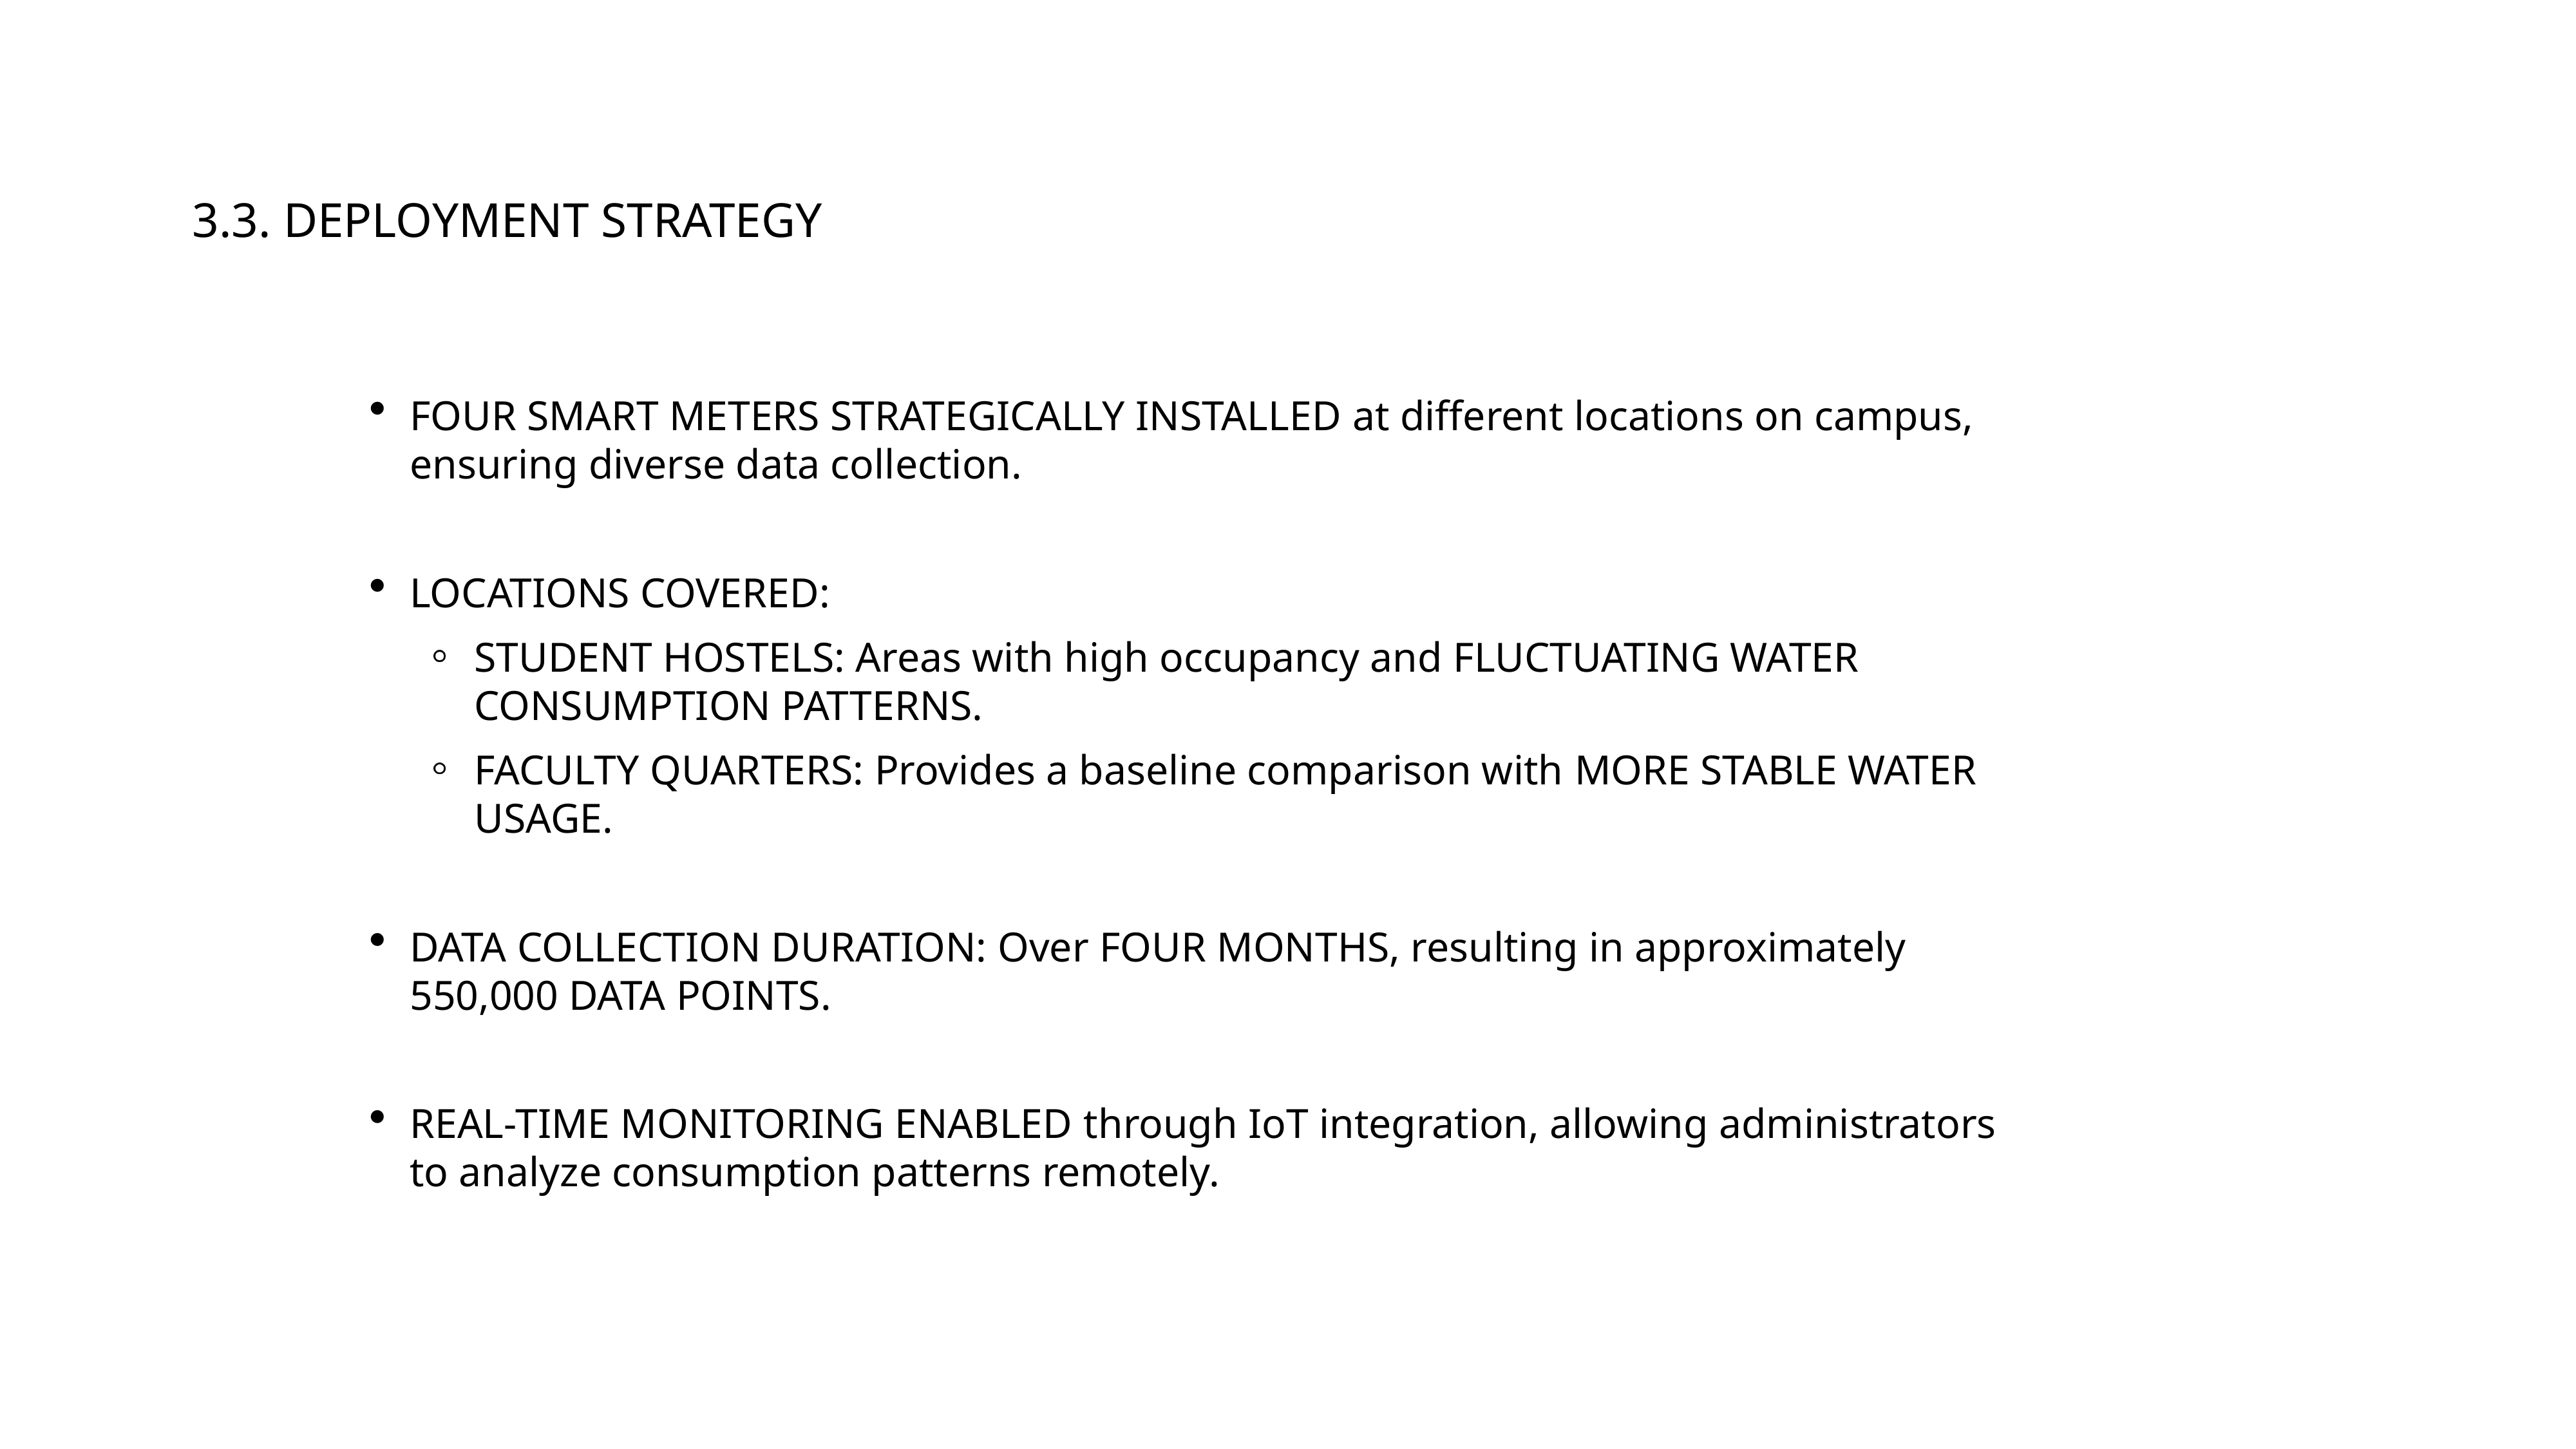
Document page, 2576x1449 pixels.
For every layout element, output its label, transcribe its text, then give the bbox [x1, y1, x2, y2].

text_box FOUR SMART METERS STRATEGICALLY INSTALLED at different locations on campus, ensuring diverse data collection. LOCATIONS COVERED: STUDENT HOSTELS: Areas with high occupancy and FLUCTUATING WATER CONSUMPTION PATTERNS. FACULTY QUARTERS: Provides a baseline comparison with MORE STABLE WATER USAGE. DATA COLLECTION DURATION: Over FOUR MONTHS, resulting in approximately 550,000 DATA POINTS. REAL-TIME MONITORING ENABLED through IoT integration, allowing administrators to analyze consumption patterns remotely. [364, 384, 2008, 1200]
picture [433, 762, 446, 774]
picture [433, 650, 446, 662]
text_box 3.3. DEPLOYMENT STRATEGY [187, 185, 828, 252]
